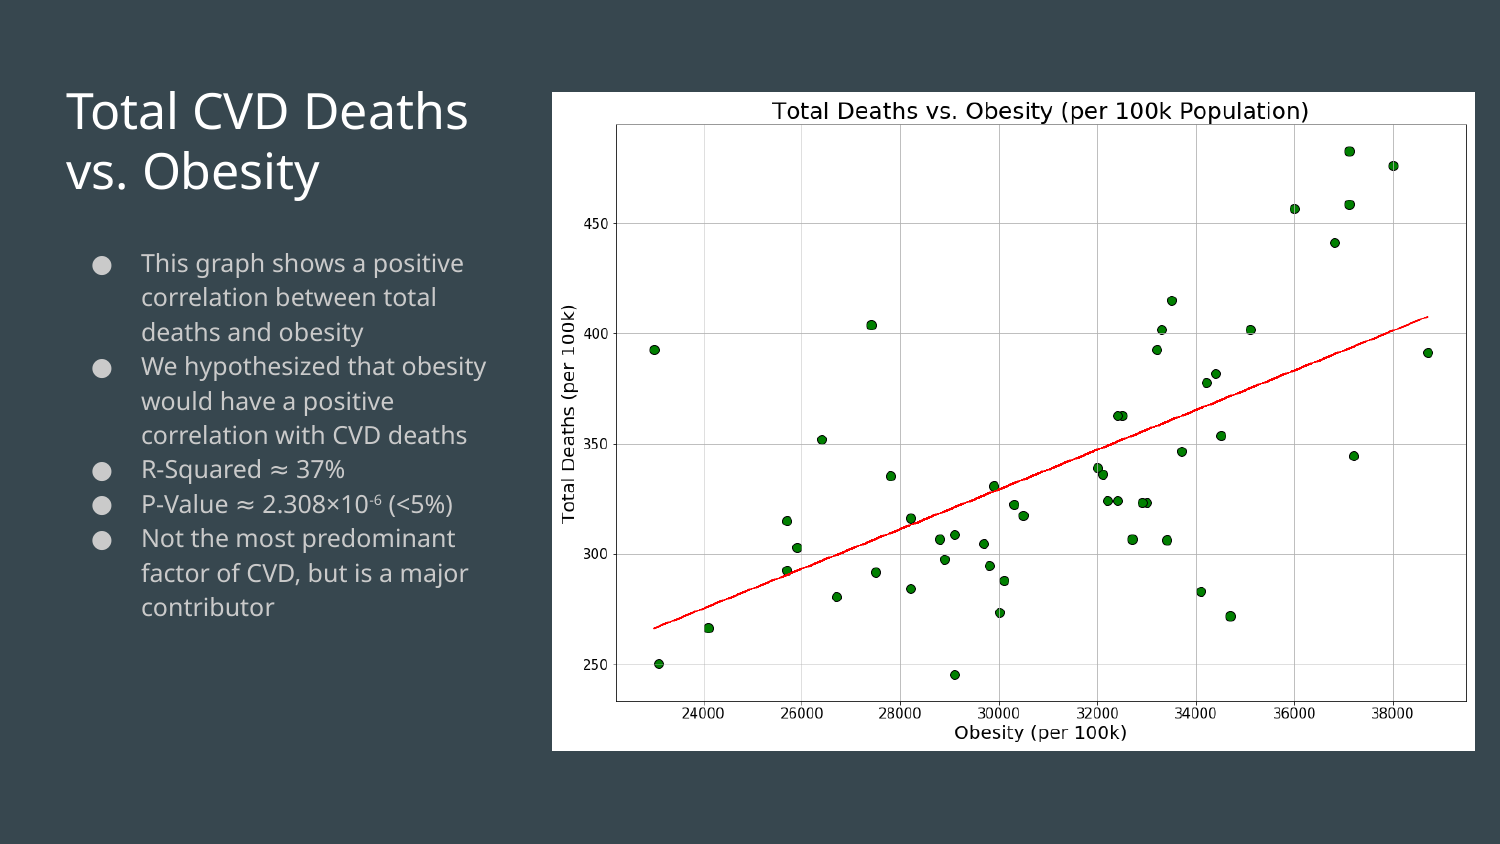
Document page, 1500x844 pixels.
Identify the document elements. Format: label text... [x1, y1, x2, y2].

list This graph shows a positive correlation between total deaths and obesity We hypothesized that obesity would have a positive correlation with CVD deaths R-Squared ≈ 37% P-Value ≈ 2.308×10-6 (<5%) Not the most predominant factor of CVD, but is a major contributor [51, 227, 512, 750]
title Total CVD Deaths vs. Obesity [51, 91, 512, 216]
picture [552, 92, 1475, 752]
